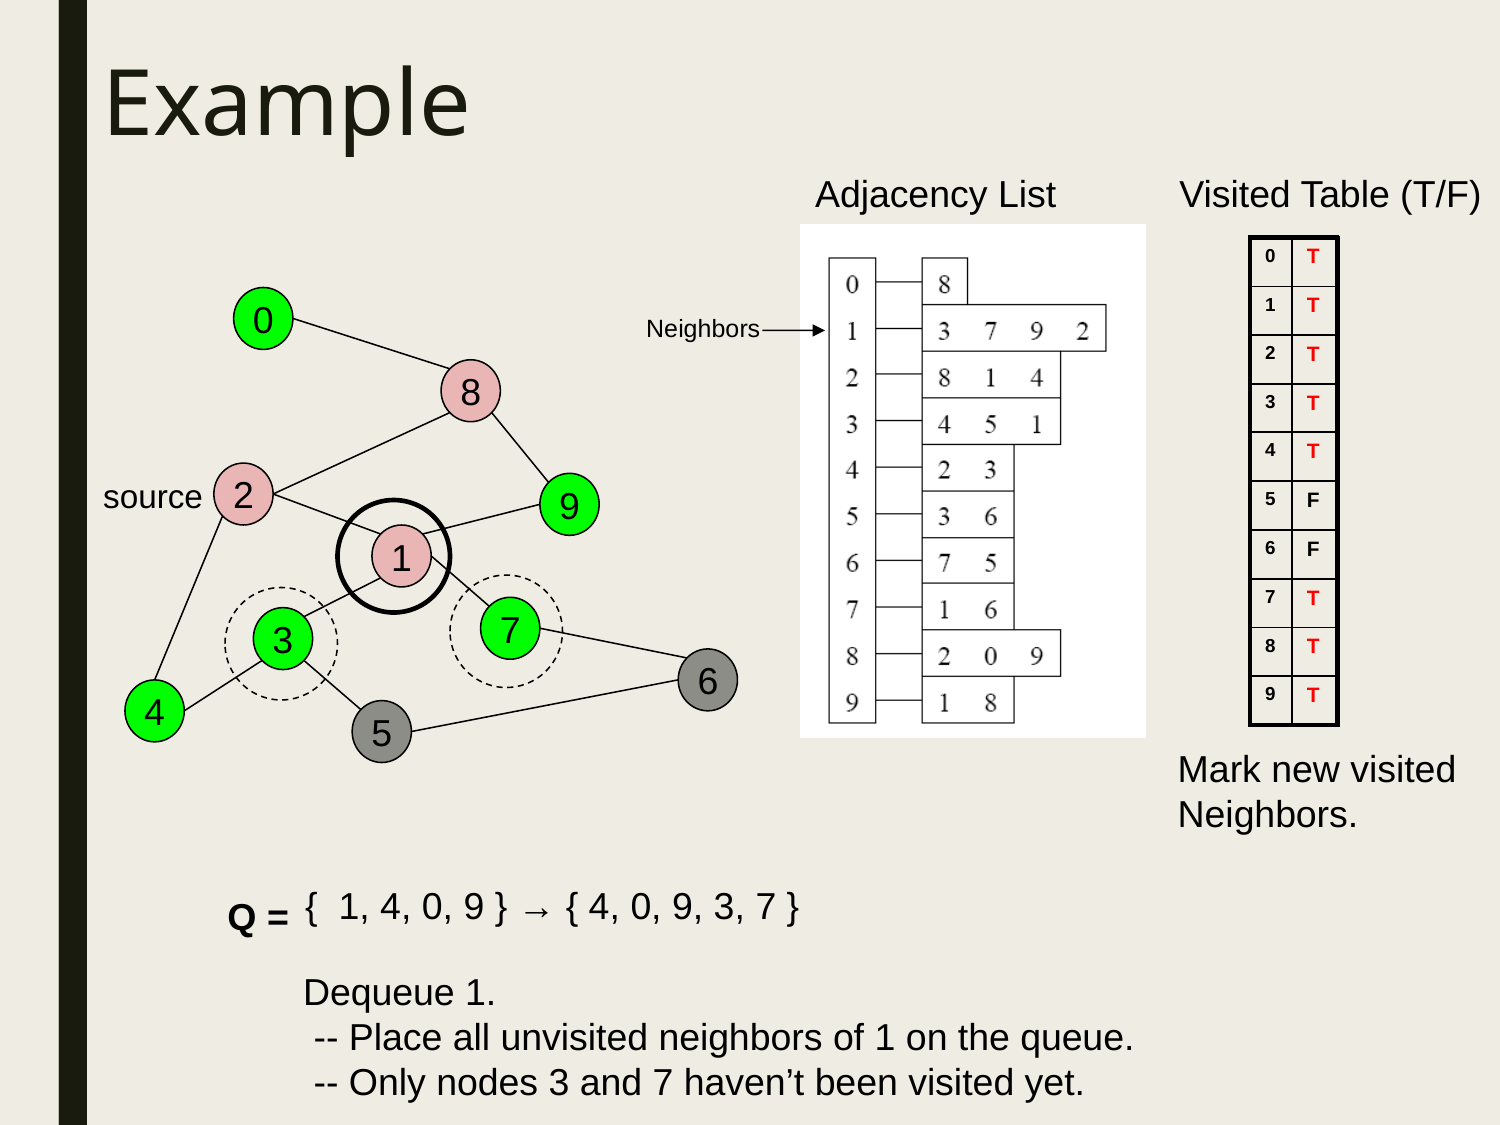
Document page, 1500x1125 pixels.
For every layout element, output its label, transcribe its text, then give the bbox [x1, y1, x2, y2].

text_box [124, 287, 738, 763]
text_box source [88, 467, 124, 522]
table_cell 5 [1252, 482, 1291, 529]
table_cell T [1293, 287, 1335, 334]
text_box Adjacency List [800, 162, 1072, 223]
table_cell 3 [1252, 385, 1291, 431]
text_box Dequeue 1. -- Place all unvisited neighbors of 1 on the queue. -- Only nodes 3 and 7 haven’t been visited yet. [288, 960, 1151, 1110]
table_cell F [1293, 482, 1335, 529]
table_cell T [1293, 580, 1335, 627]
text_box Neighbors [738, 304, 776, 350]
table_cell T [1293, 385, 1335, 431]
table_cell 9 [1252, 677, 1291, 723]
table_cell T [1293, 336, 1335, 383]
title Example [87, 50, 1438, 200]
text_box { 1, 4, 0, 9 } → { 4, 0, 9, 3, 7 } [290, 874, 826, 935]
text_box Q = [212, 885, 315, 945]
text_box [799, 224, 1146, 738]
table_header 0 [1252, 240, 1291, 286]
table_cell F [1293, 531, 1335, 578]
table_cell 7 [1252, 580, 1291, 627]
table_cell T [1293, 433, 1335, 480]
table_cell T [1293, 628, 1335, 675]
table_cell 8 [1252, 628, 1291, 675]
table_cell 4 [1252, 433, 1291, 480]
table_cell 1 [1252, 287, 1291, 334]
table_header T [1293, 240, 1335, 286]
text_box Mark new visited Neighbors. [1162, 737, 1472, 843]
table_cell T [1293, 677, 1335, 723]
table_cell 6 [1252, 531, 1291, 578]
table_cell 2 [1252, 336, 1291, 383]
text_box Visited Table (T/F) [1164, 162, 1497, 223]
